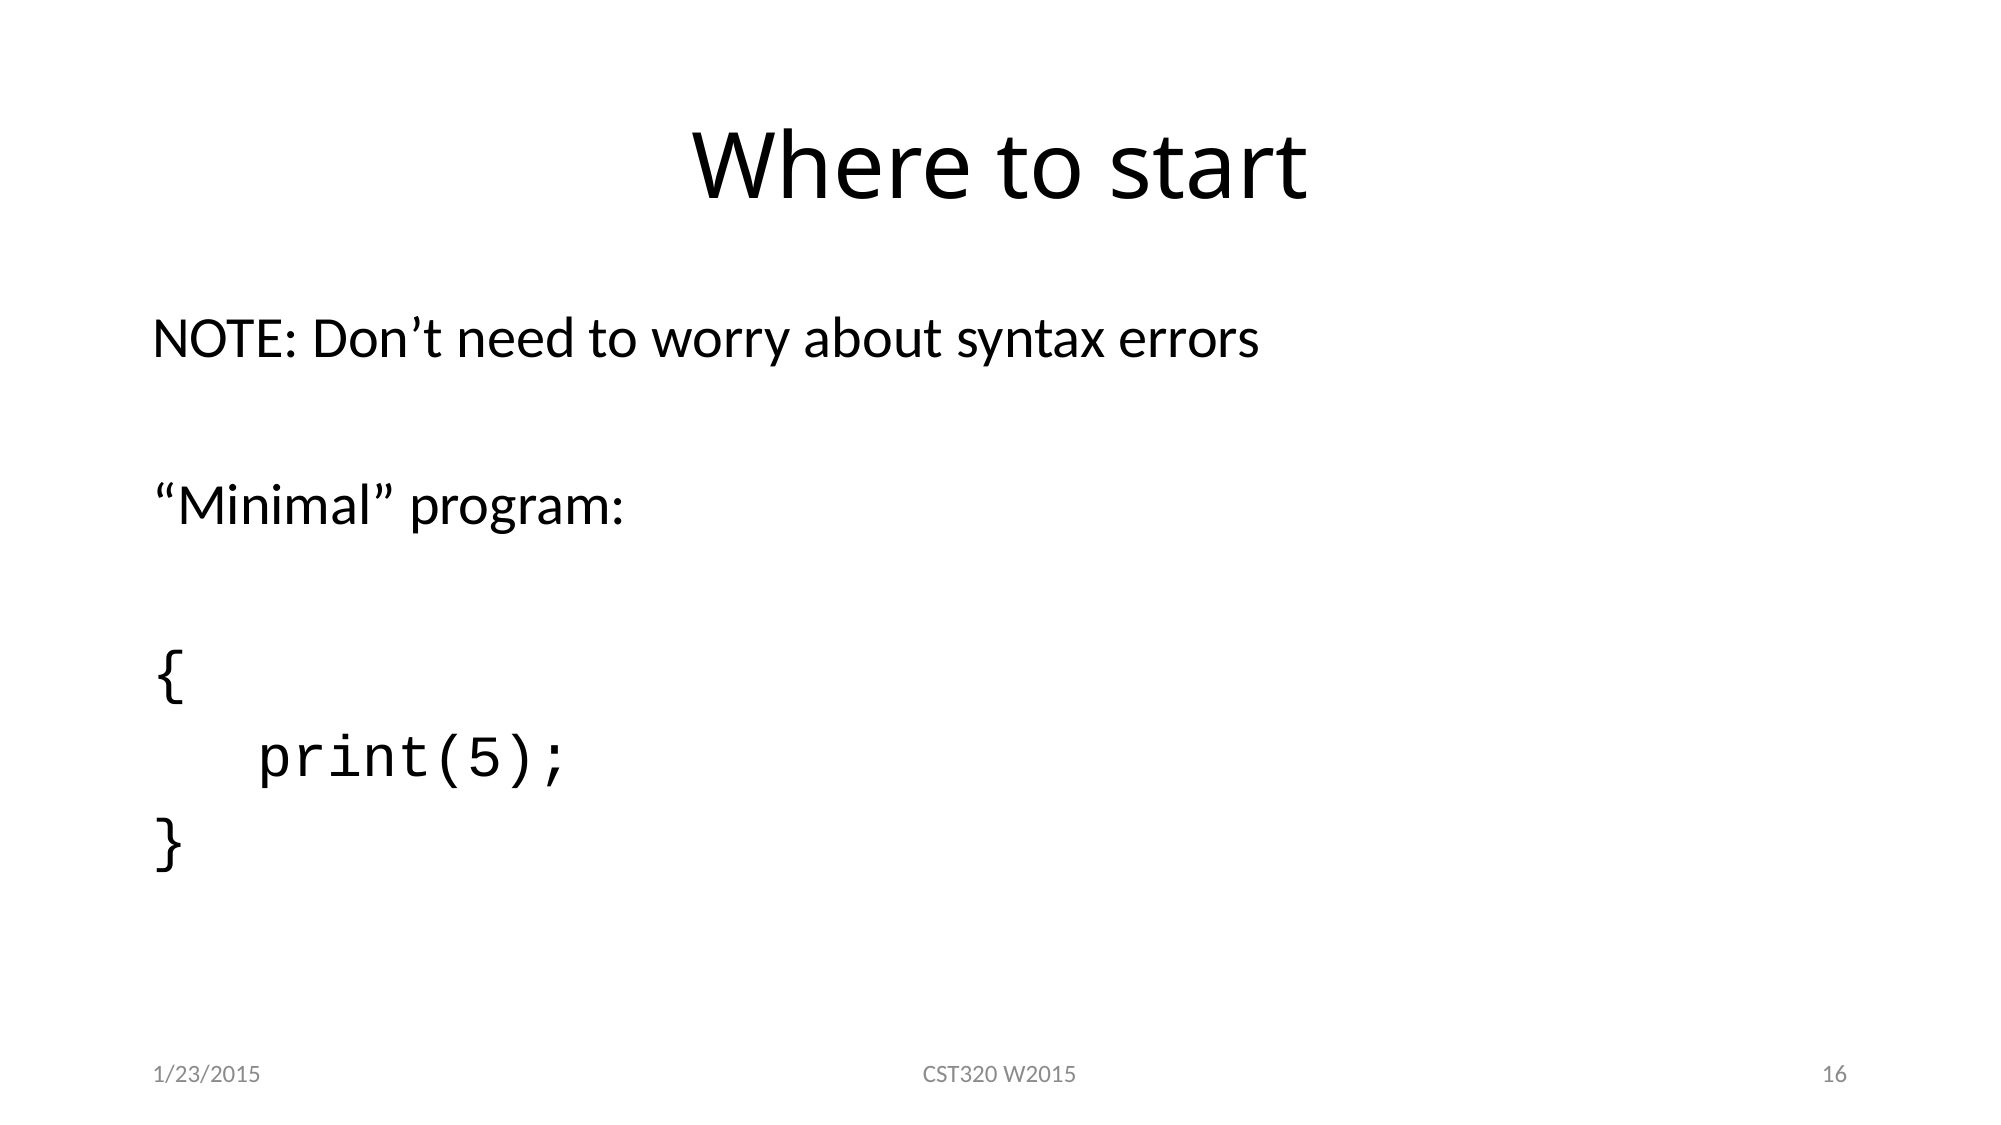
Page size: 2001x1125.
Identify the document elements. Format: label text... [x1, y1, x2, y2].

slide_number 16 [1412, 1042, 1863, 1103]
list NOTE: Don’t need to worry about syntax errors “Minimal” program: { print(5); } [137, 299, 1863, 1014]
title Where to start [137, 59, 1863, 278]
footer CST320 W2015 [662, 1042, 1338, 1103]
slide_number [137, 1042, 588, 1103]
